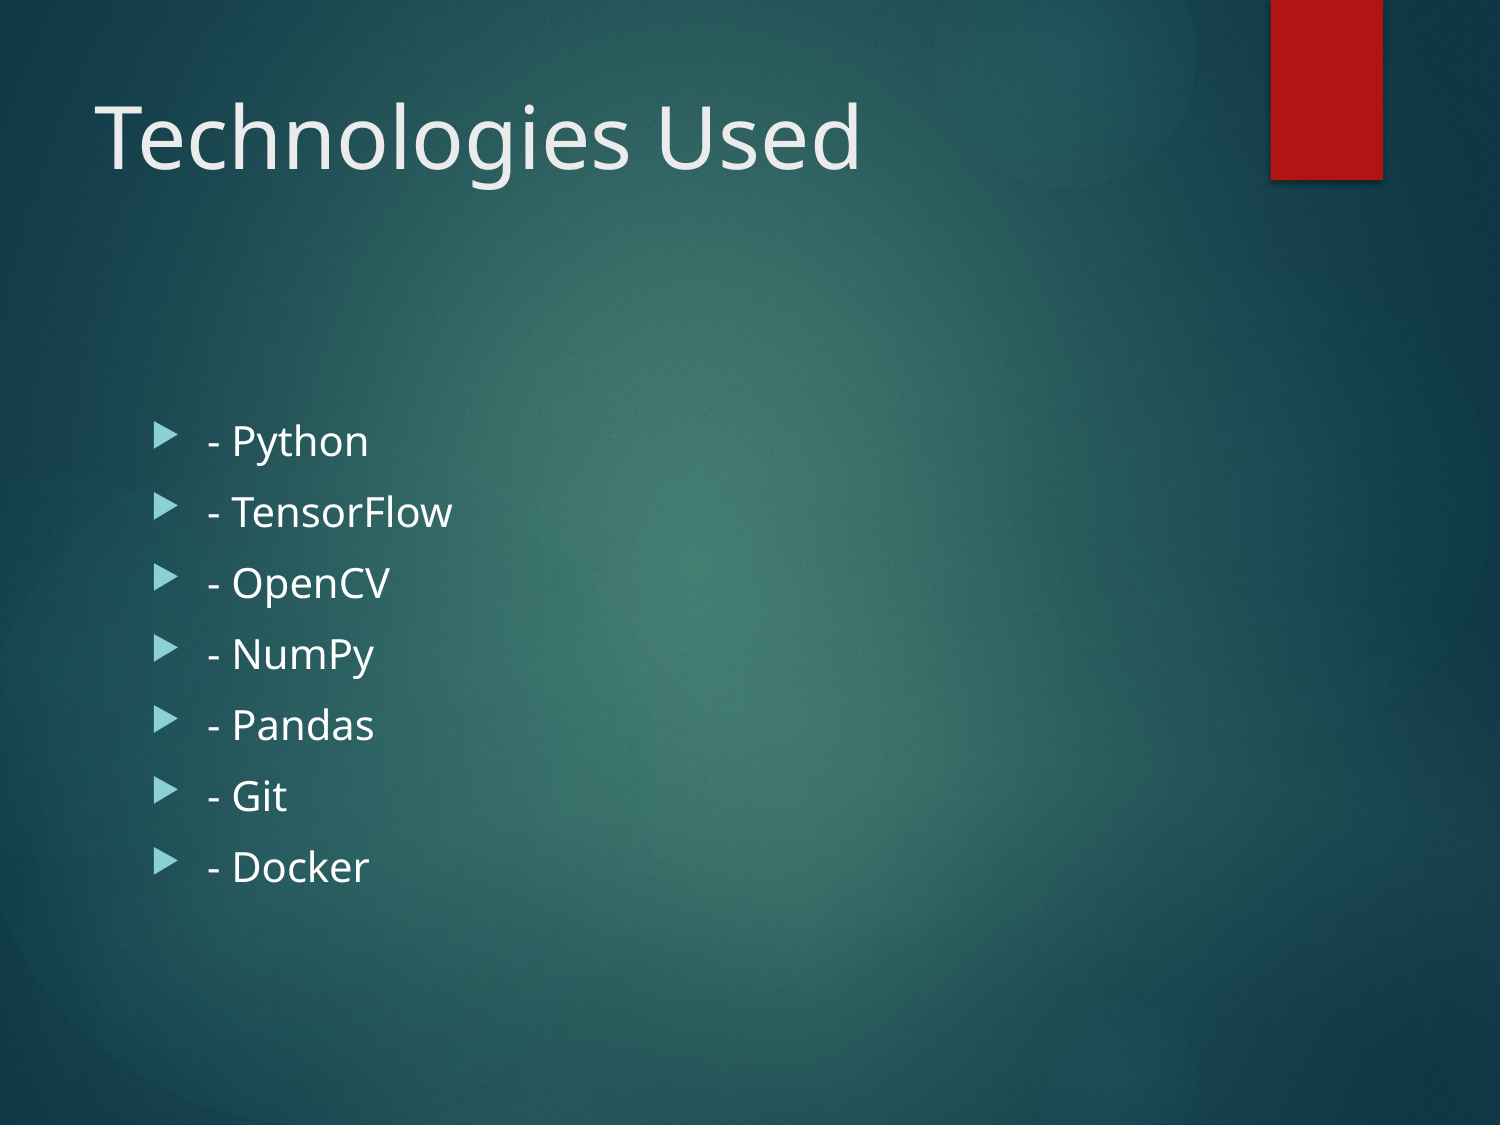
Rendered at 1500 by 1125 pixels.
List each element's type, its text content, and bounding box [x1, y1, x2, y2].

title Technologies Used [79, 74, 1237, 304]
list - Python - TensorFlow - OpenCV - NumPy - Pandas - Git - Docker [135, 336, 1237, 1025]
